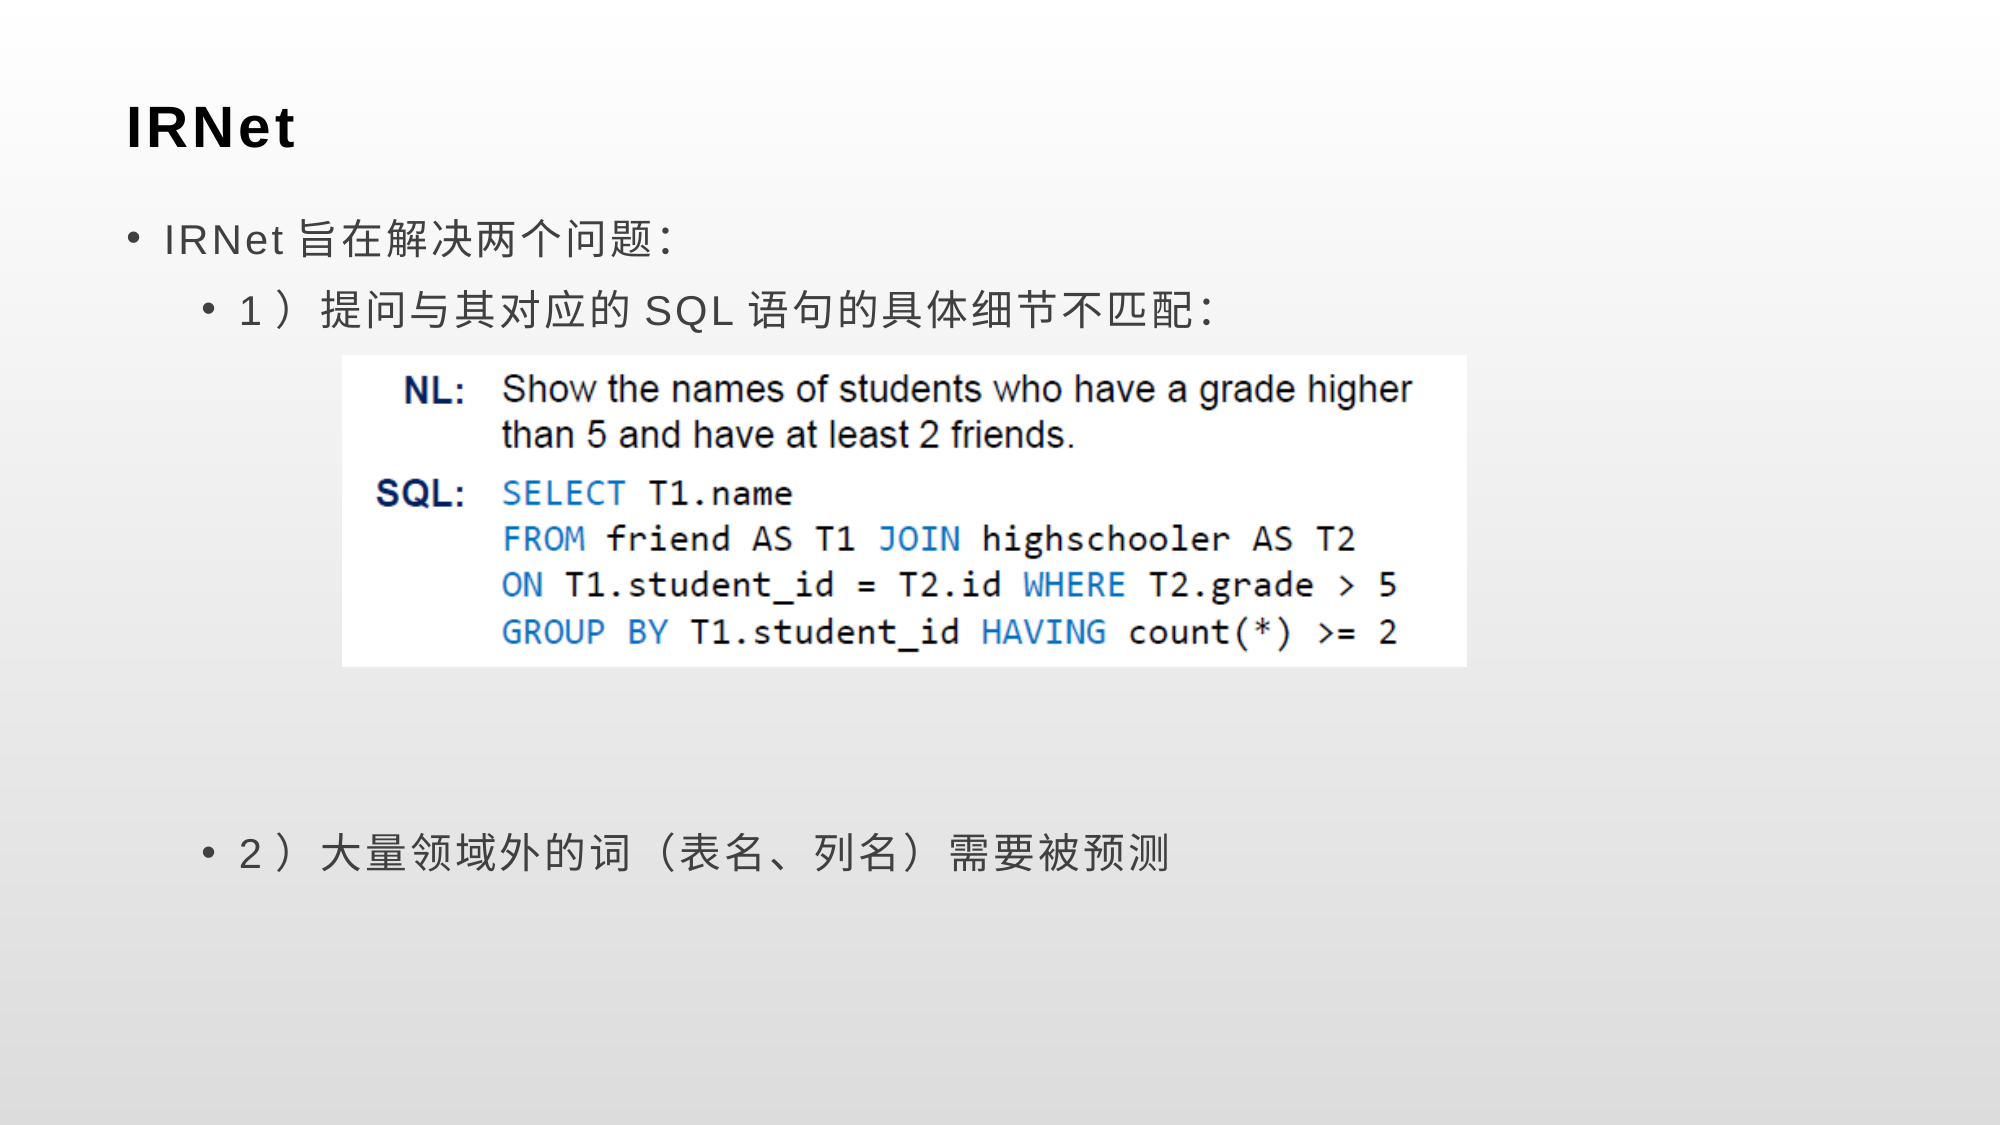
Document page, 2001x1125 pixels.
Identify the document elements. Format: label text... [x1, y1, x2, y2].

picture [342, 355, 1467, 667]
title IRNet [109, 70, 1891, 178]
list IRNet旨在解决两个问题： 1）提问与其对应的SQL语句的具体细节不匹配： 2）大量领域外的词（表名、列名）需要被预测 [109, 212, 1891, 1040]
